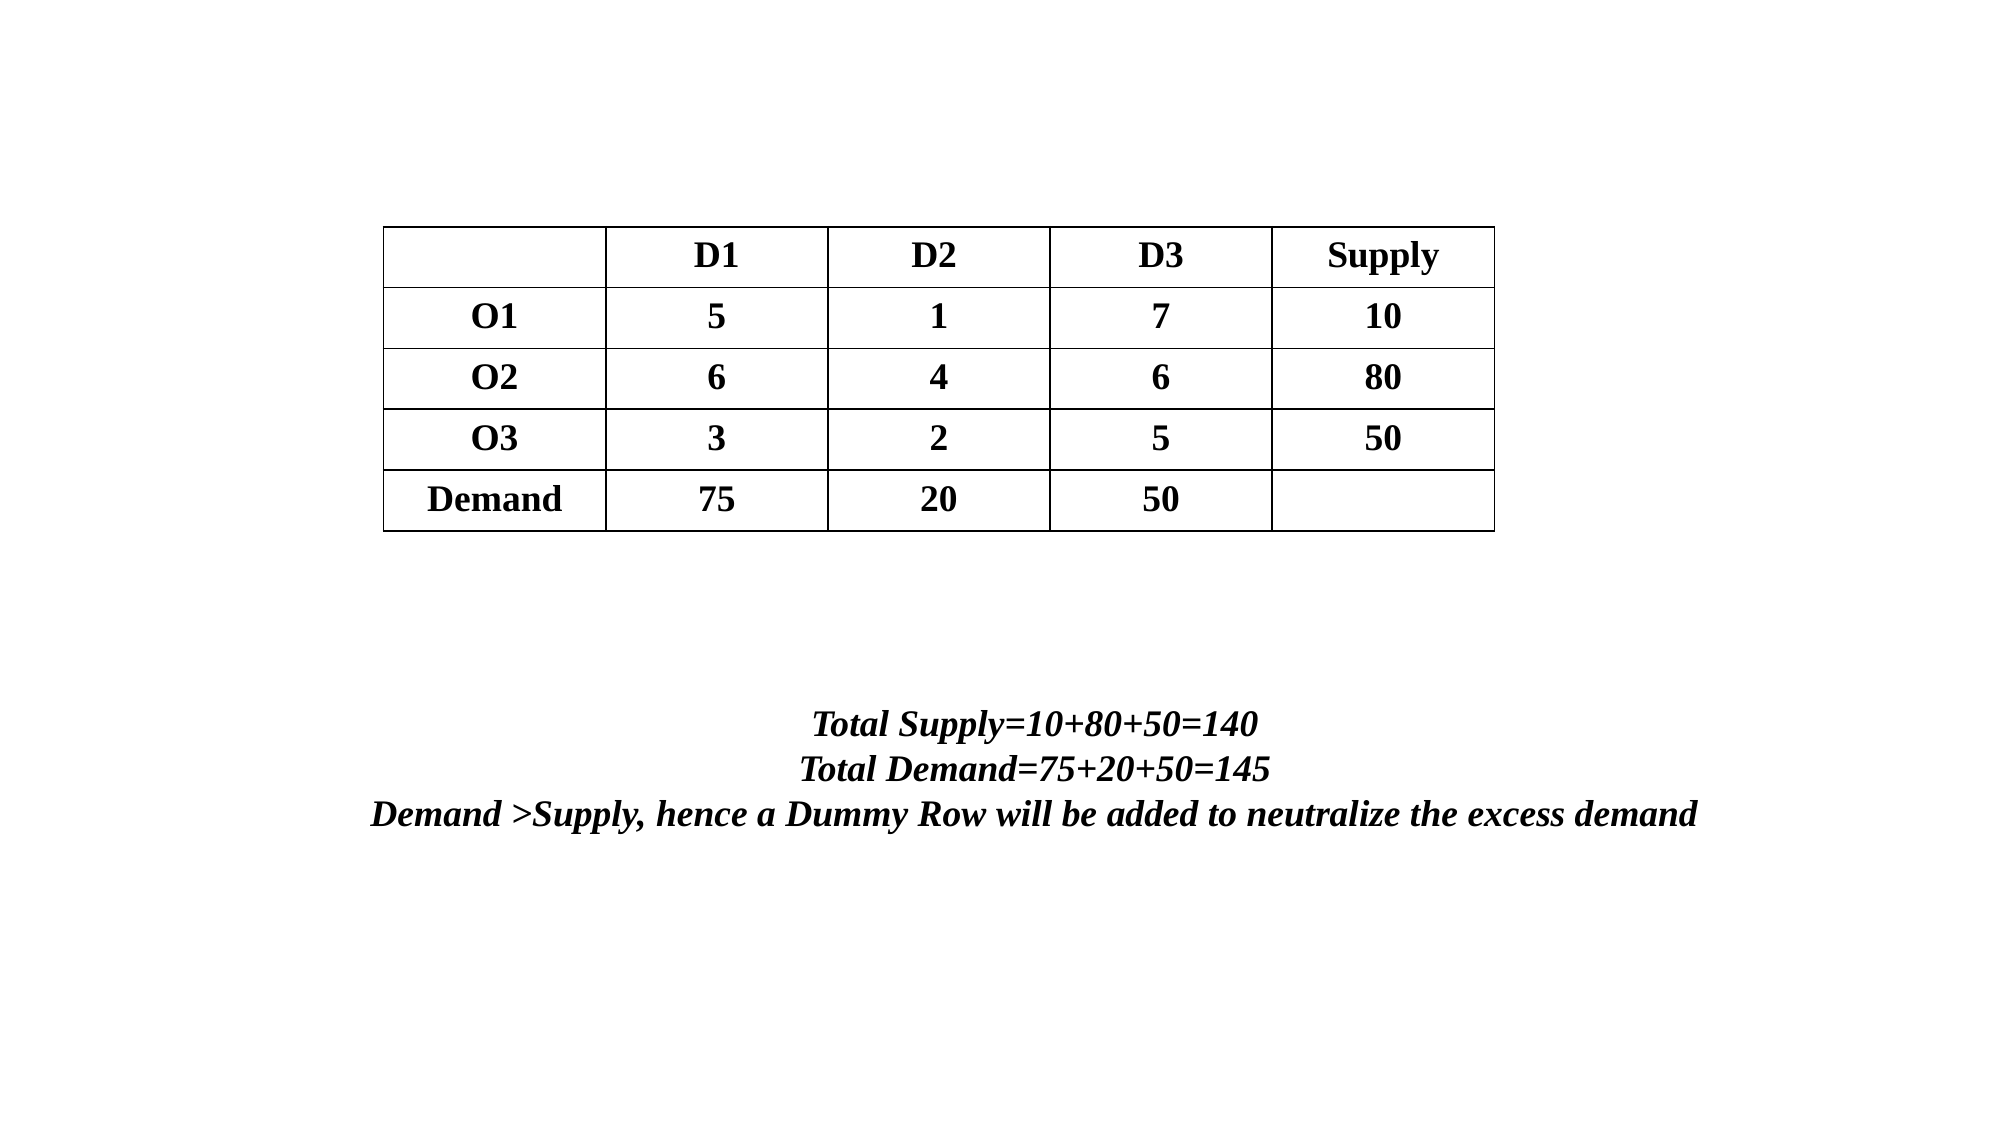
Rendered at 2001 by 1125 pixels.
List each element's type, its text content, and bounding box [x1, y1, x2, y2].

table_cell 2 [829, 410, 1049, 469]
table_header Supply [1273, 228, 1494, 287]
table_cell 6 [607, 349, 827, 408]
table_cell 5 [607, 288, 827, 348]
table_cell 50 [1273, 410, 1494, 469]
table_header D2 [829, 228, 1049, 287]
table_header [384, 228, 605, 287]
table_header D3 [1051, 228, 1271, 287]
text_box Total Supply=10+80+50=140 Total Demand=75+20+50=145 Demand >Supply, hence a Dummy Row will be added to neutralize the excess demand [334, 691, 1735, 841]
table_header D1 [607, 228, 827, 287]
table_cell 75 [607, 471, 827, 530]
table_cell O2 [384, 349, 605, 408]
table_cell 20 [829, 471, 1049, 530]
table_cell O3 [384, 410, 605, 469]
table_cell O1 [384, 288, 605, 348]
table_cell 5 [1051, 410, 1271, 469]
table_cell 1 [829, 288, 1049, 348]
table_cell 6 [1051, 349, 1271, 408]
table_cell 4 [829, 349, 1049, 408]
table_cell 3 [607, 410, 827, 469]
table_cell 10 [1273, 288, 1494, 348]
table_cell 7 [1051, 288, 1271, 348]
table_cell 80 [1273, 349, 1494, 408]
table_cell Demand [384, 471, 605, 530]
table_cell [1273, 471, 1494, 530]
table_cell 50 [1051, 471, 1271, 530]
